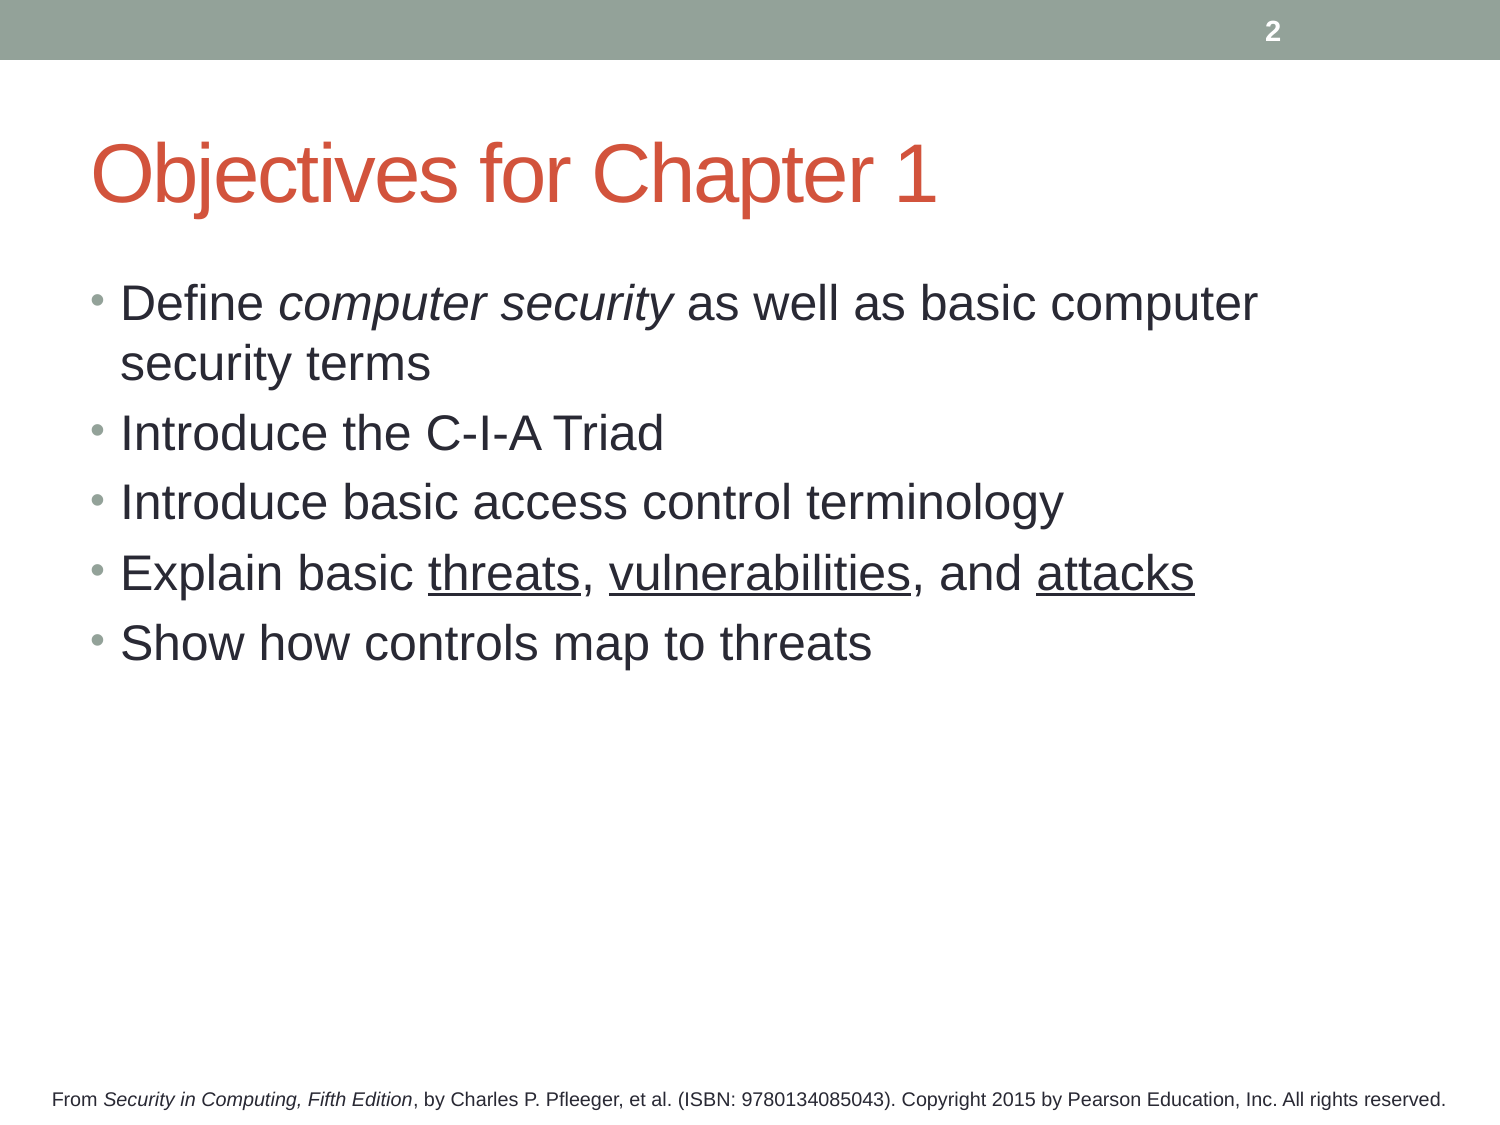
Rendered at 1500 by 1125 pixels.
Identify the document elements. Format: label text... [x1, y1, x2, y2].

list Define computer security as well as basic computer security terms Introduce the C-I-A Triad Introduce basic access control terminology Explain basic threats, vulnerabilities, and attacks Show how controls map to threats [75, 262, 1425, 1063]
slide_number 2 [1250, 3, 1425, 57]
title Objectives for Chapter 1 [75, 87, 1425, 250]
footer From Security in Computing, Fifth Edition, by Charles P. Pfleeger, et al. (ISBN: 9780134085043). Copyright 2015 by Pearson Education, Inc. All rights reserved. [0, 1072, 1500, 1125]
